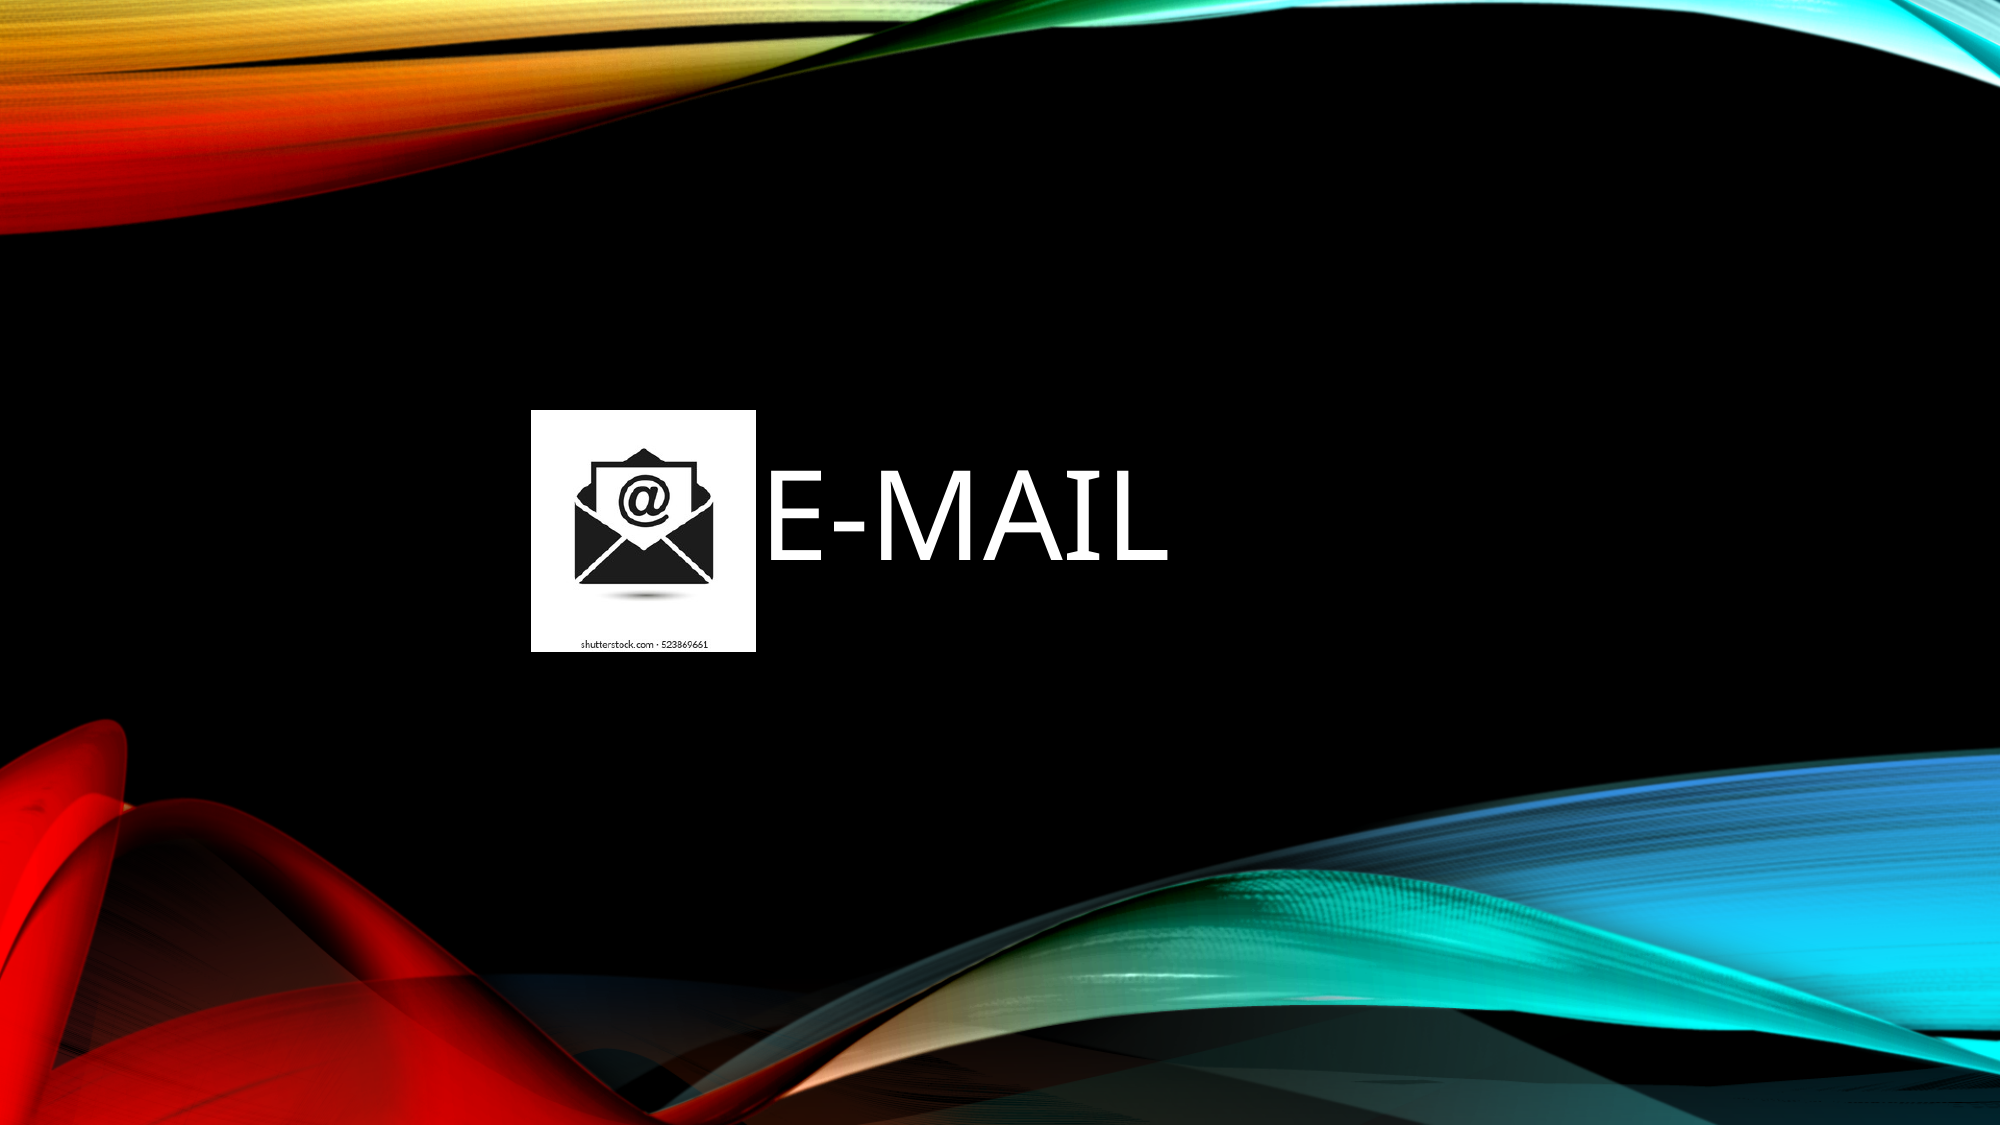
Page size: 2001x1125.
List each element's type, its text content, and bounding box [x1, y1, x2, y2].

picture [531, 410, 757, 653]
picture [0, 0, 2000, 237]
title E-MAIL [225, 295, 1775, 596]
picture [0, 717, 2000, 1125]
